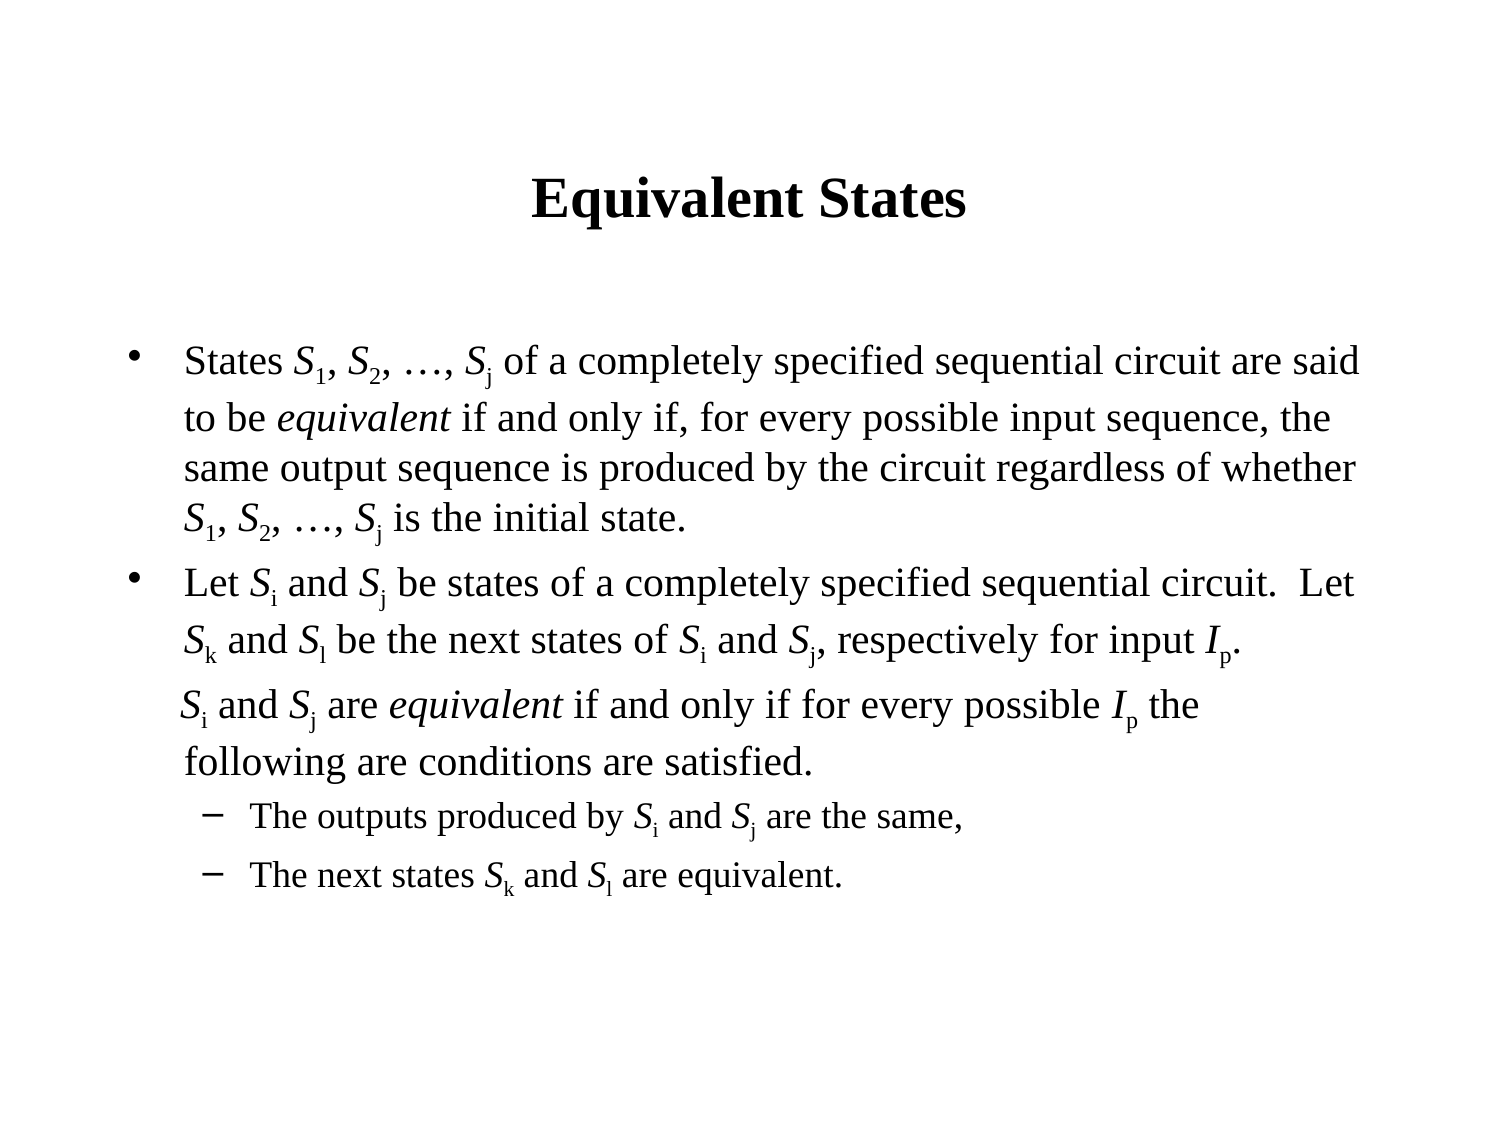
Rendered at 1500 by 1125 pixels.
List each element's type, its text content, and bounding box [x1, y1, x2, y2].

title Equivalent States [112, 99, 1388, 288]
list States S1, S2, …, Sj of a completely specified sequential circuit are said to be equivalent if and only if, for every possible input sequence, the same output sequence is produced by the circuit regardless of whether S1, S2, …, Sj is the initial state. Let Si and Sj be states of a completely specified sequential circuit. Let Sk and Sl be the next states of Si and Sj, respectively for input Ip. Si and Sj are equivalent if and only if for every possible Ip the following are conditions are satisfied. The outputs produced by Si and Sj are the same, The next states Sk and Sl are equivalent. [112, 324, 1388, 1001]
